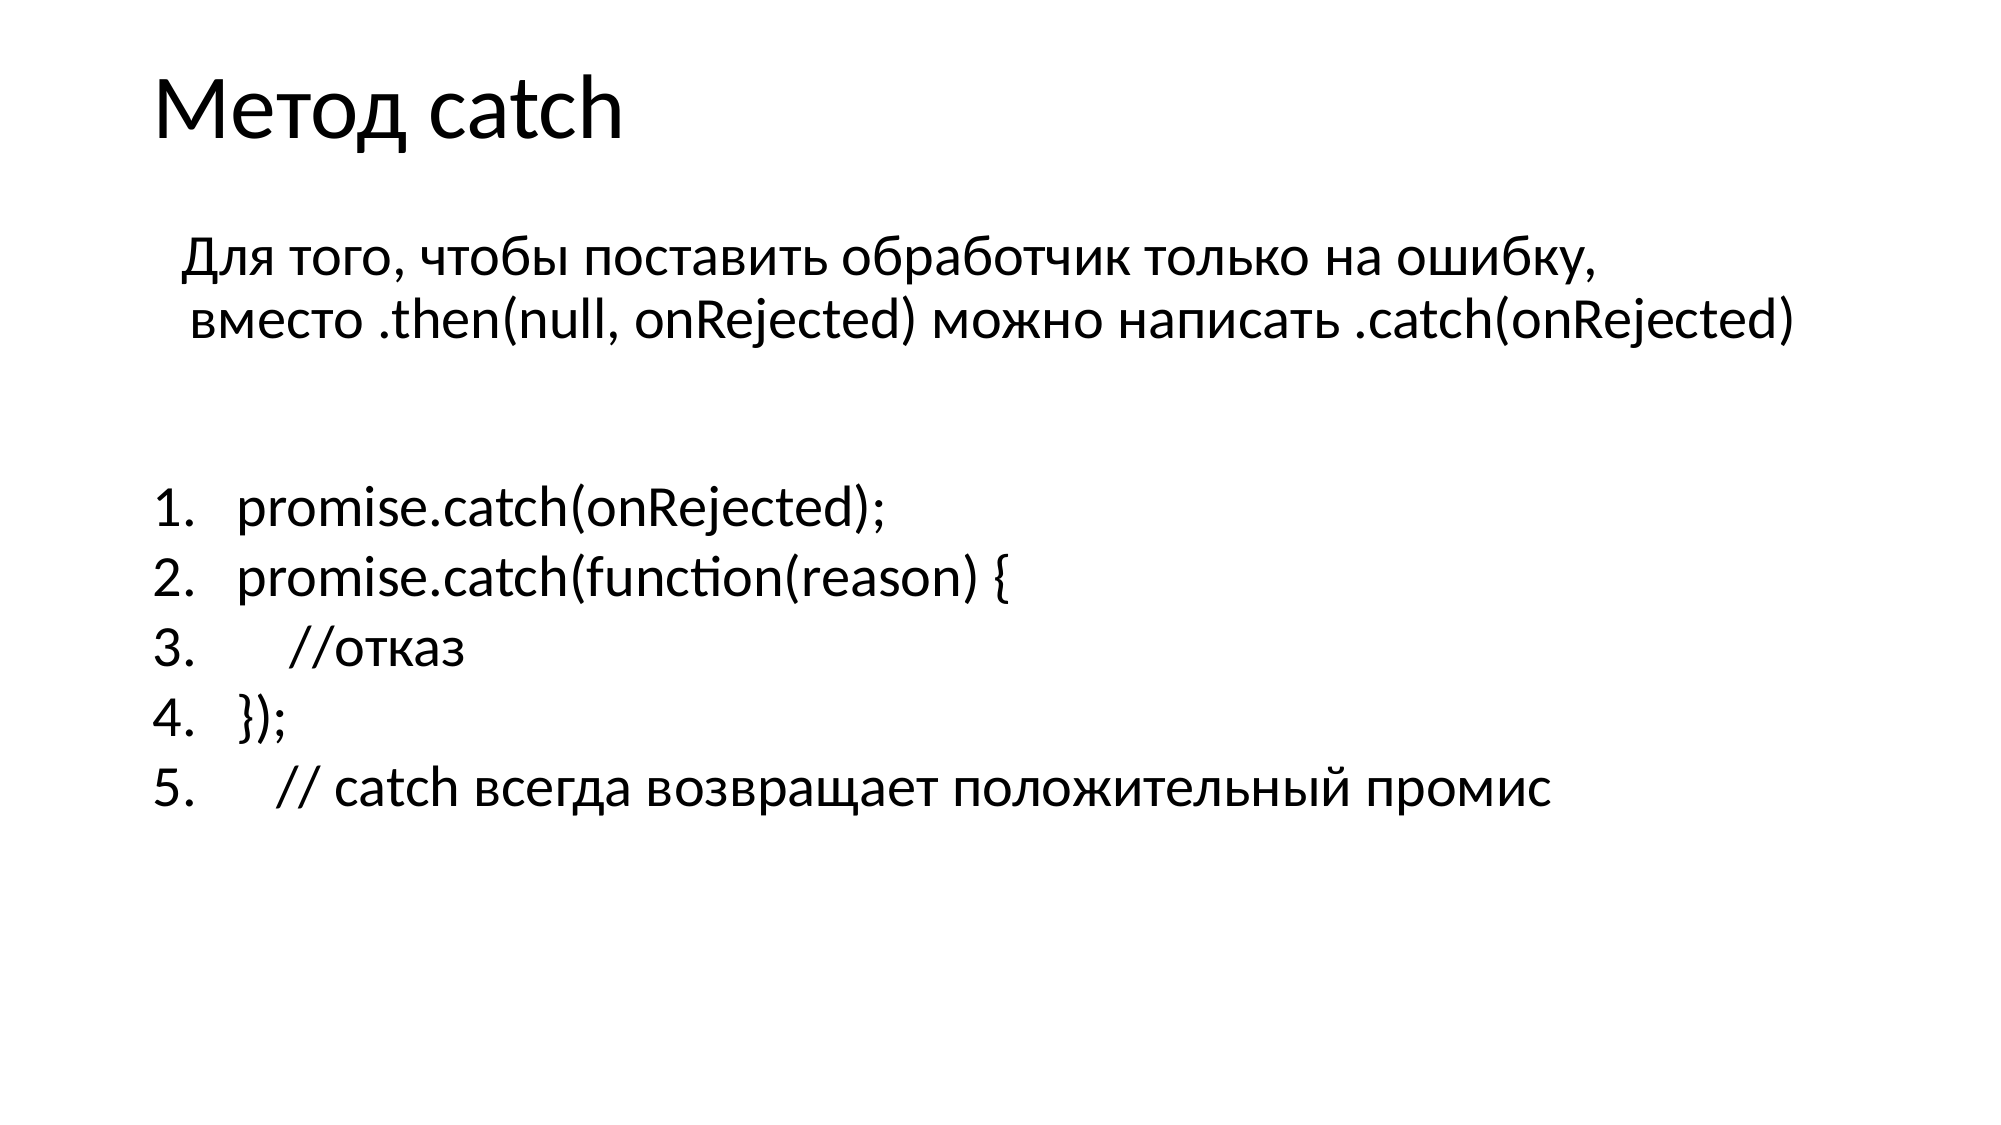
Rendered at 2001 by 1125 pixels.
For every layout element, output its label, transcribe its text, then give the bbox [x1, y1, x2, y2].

title Метод catch [137, 0, 1863, 217]
text_box promise.catch(onRejected); promise.catch(function(reason) { //отказ }); // catch всегда возвращает положительный промис [137, 460, 1863, 865]
list Для того, чтобы поставить обработчик только на ошибку, вместо .then(null, onRejected) можно написать .catch(onRejected) [137, 217, 1863, 386]
